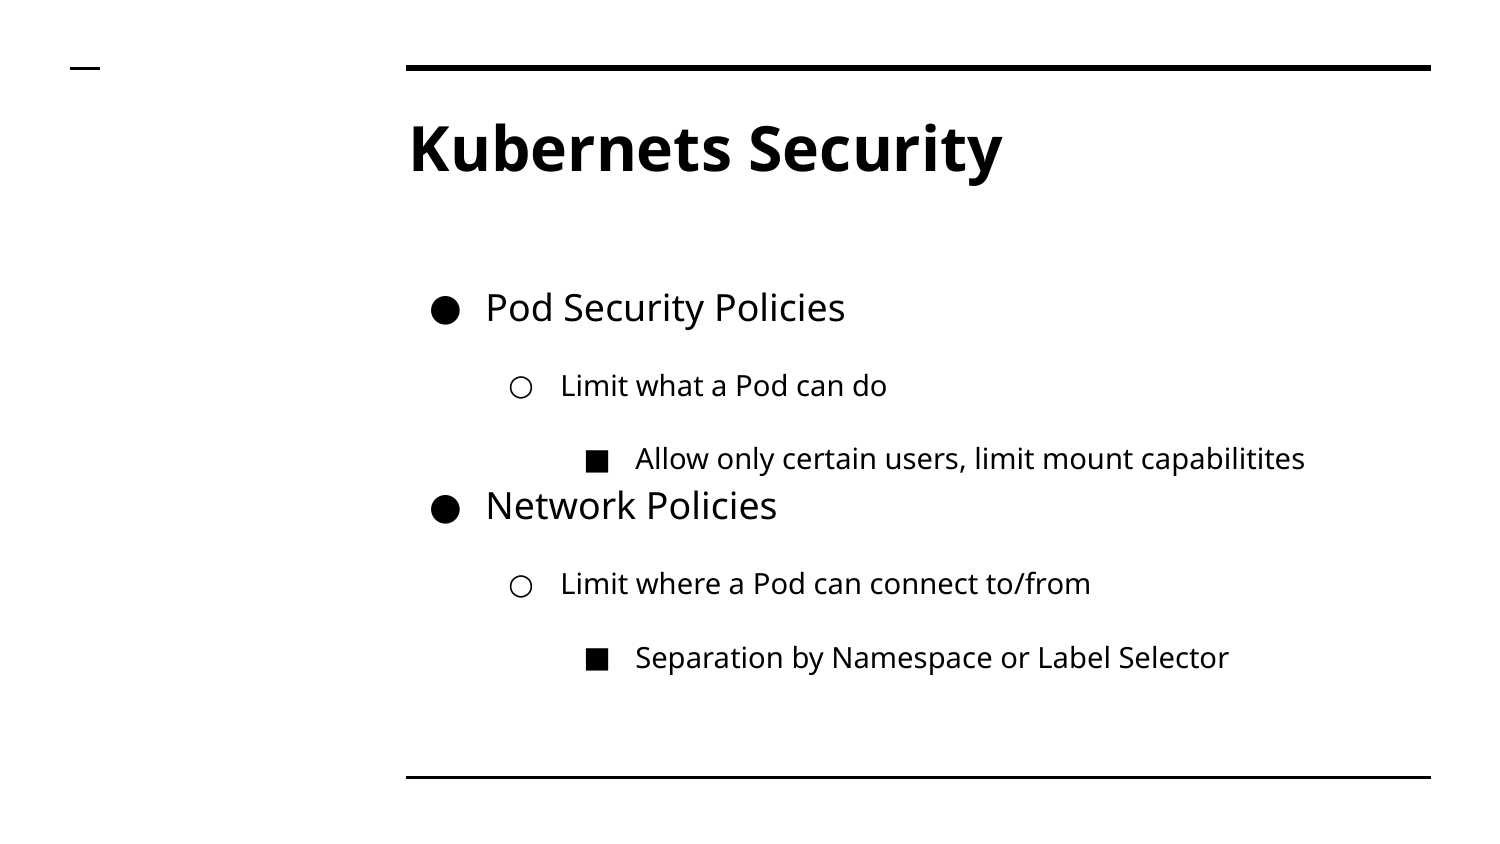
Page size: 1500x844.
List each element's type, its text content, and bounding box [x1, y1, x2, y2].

title Kubernets Security [393, 94, 1431, 199]
list Pod Security Policies Limit what a Pod can do Allow only certain users, limit mount capabilitites Network Policies Limit where a Pod can connect to/from Separation by Namespace or Label Selector [395, 261, 1433, 755]
